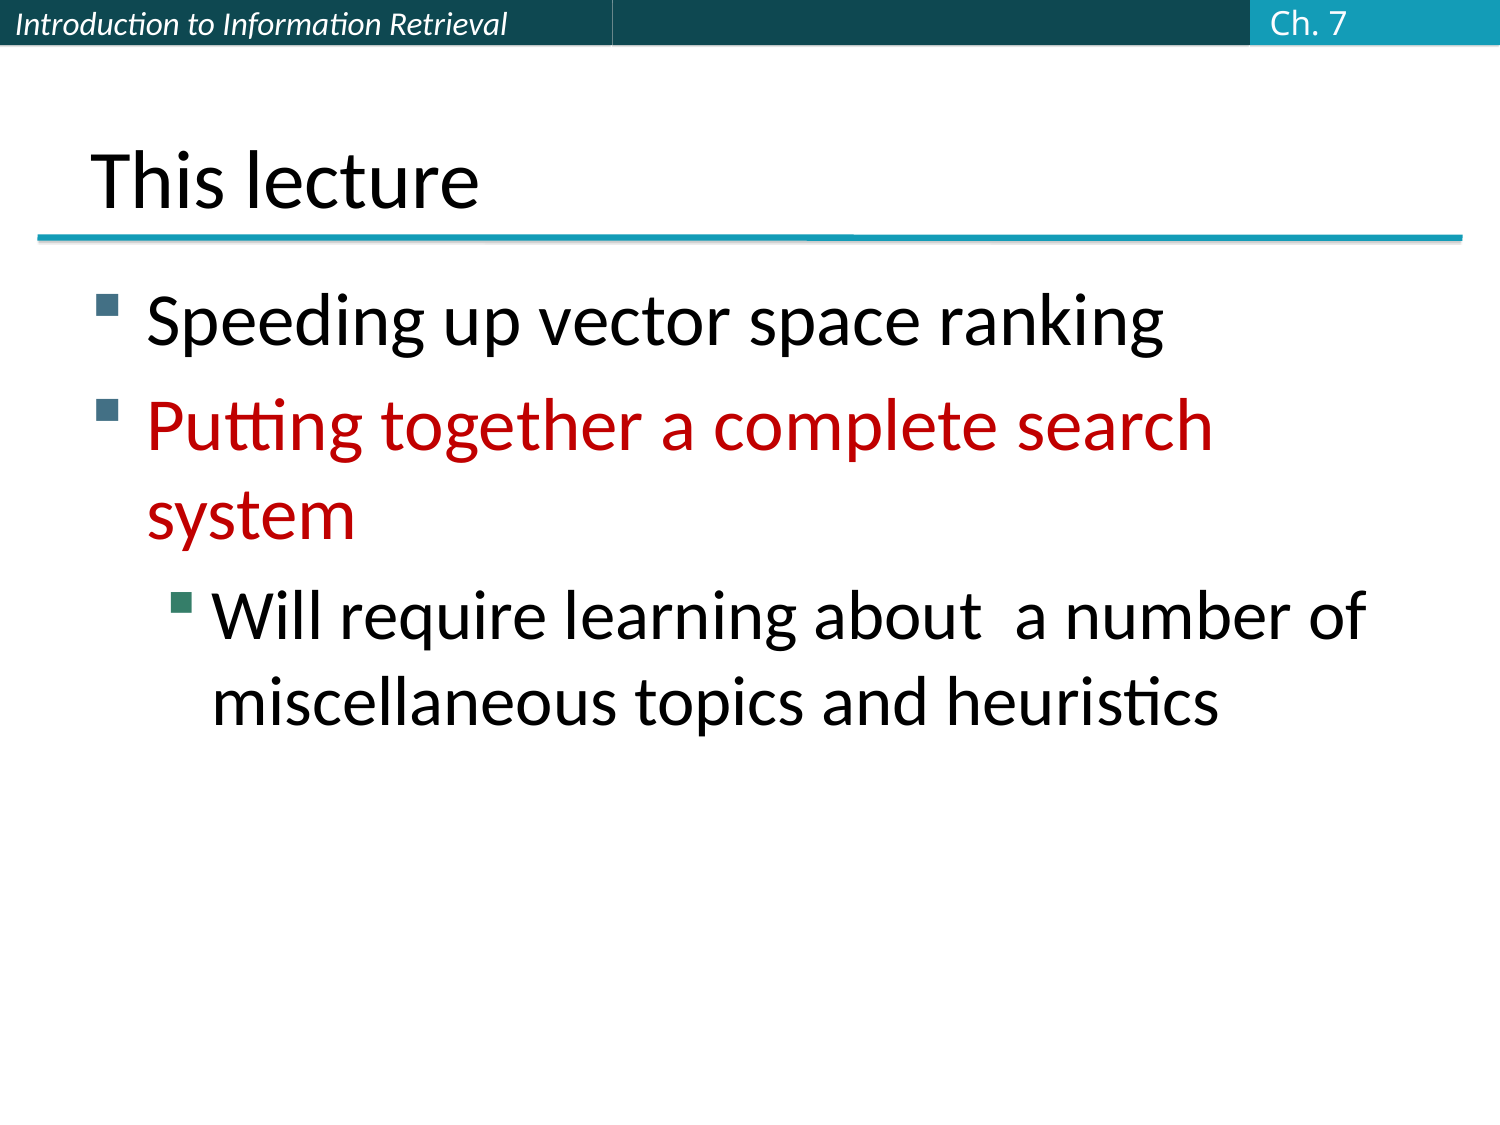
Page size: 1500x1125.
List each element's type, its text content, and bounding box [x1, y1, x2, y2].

list Speeding up vector space ranking Putting together a complete search system Will require learning about a number of miscellaneous topics and heuristics [75, 262, 1425, 1063]
text_box Ch. 7 [1254, 0, 1363, 50]
title This lecture [75, 45, 1425, 233]
